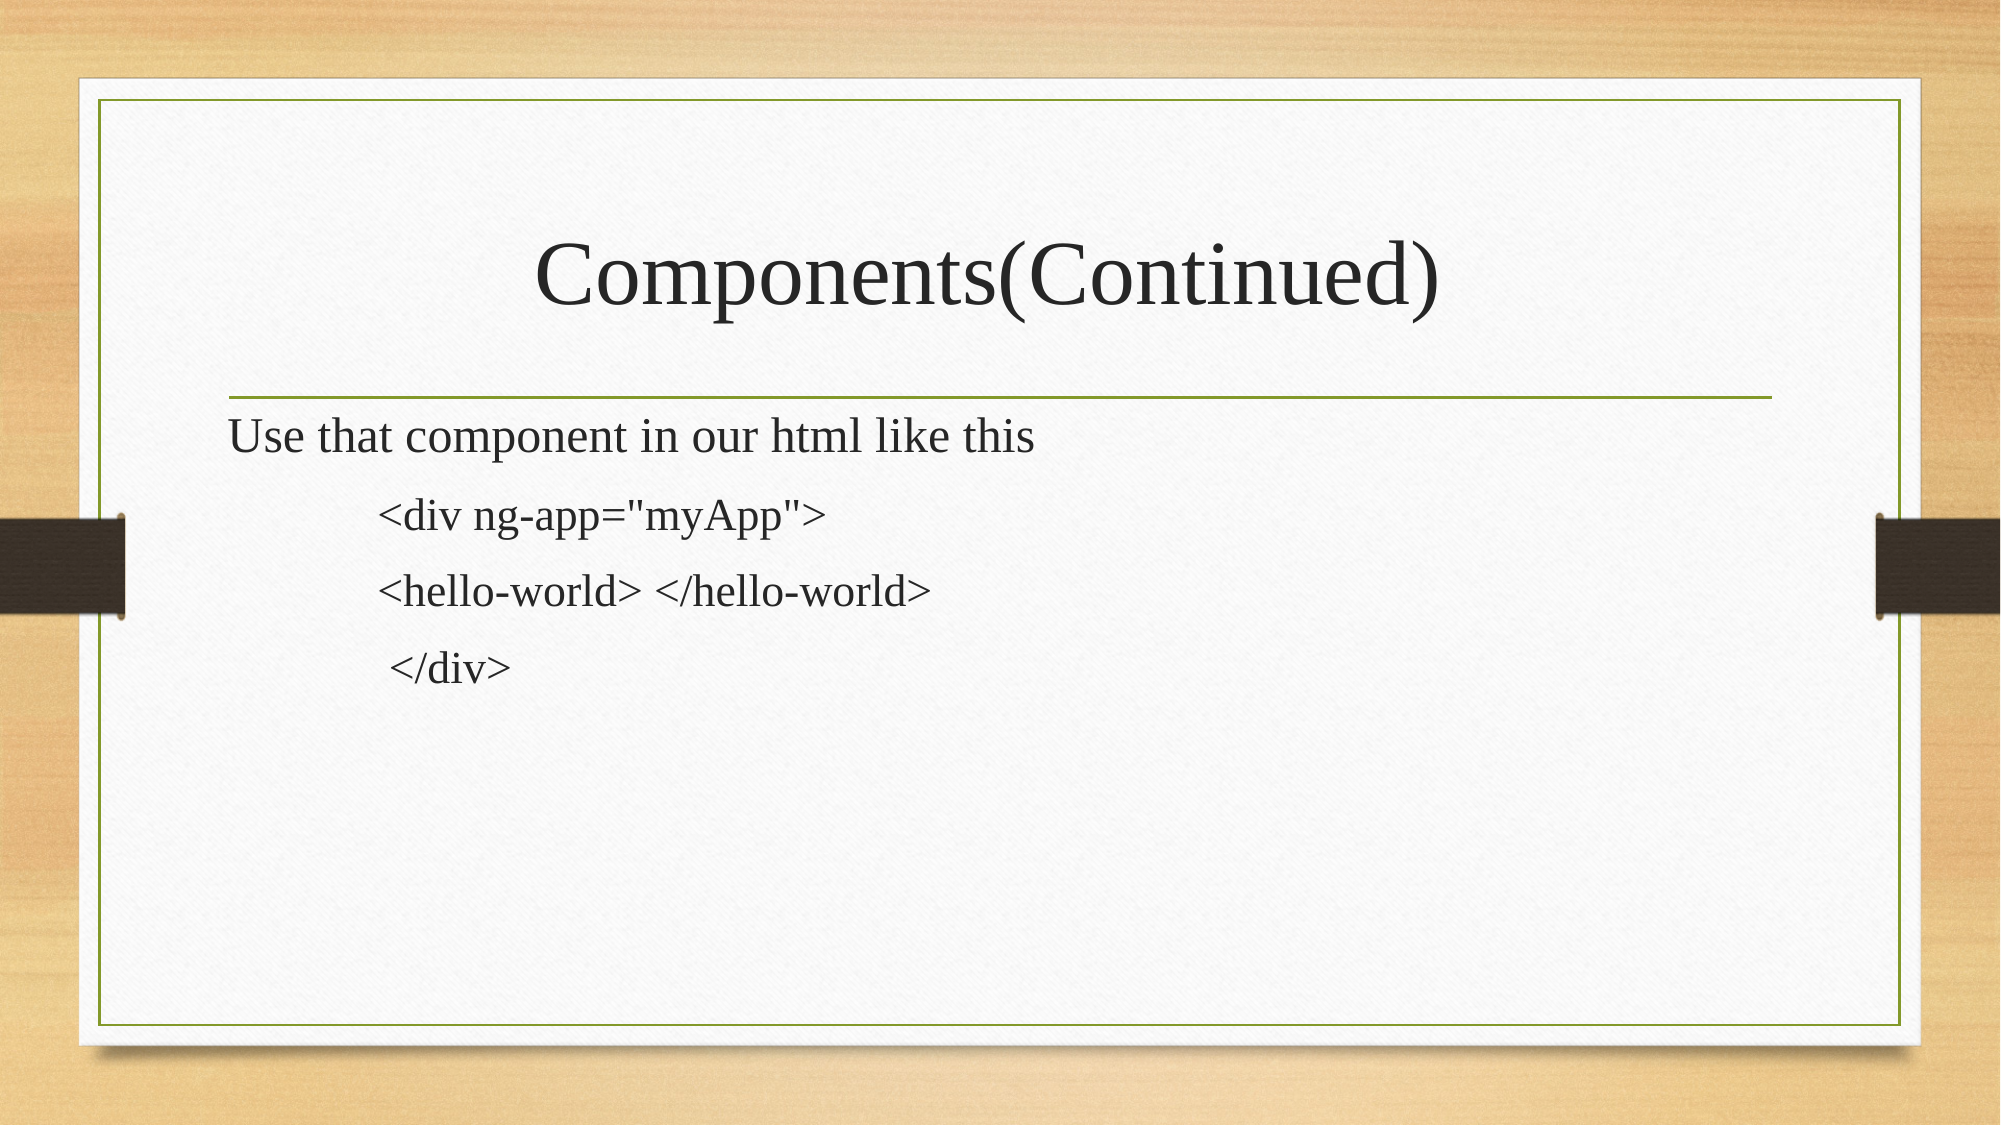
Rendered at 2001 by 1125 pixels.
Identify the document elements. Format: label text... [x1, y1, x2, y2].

list Use that component in our html like this <div ng-app="myApp"> <hello-world> </hello-world> </div> [212, 395, 1788, 1094]
title Components(Continued) [212, 161, 1788, 375]
picture [0, 0, 2001, 1125]
